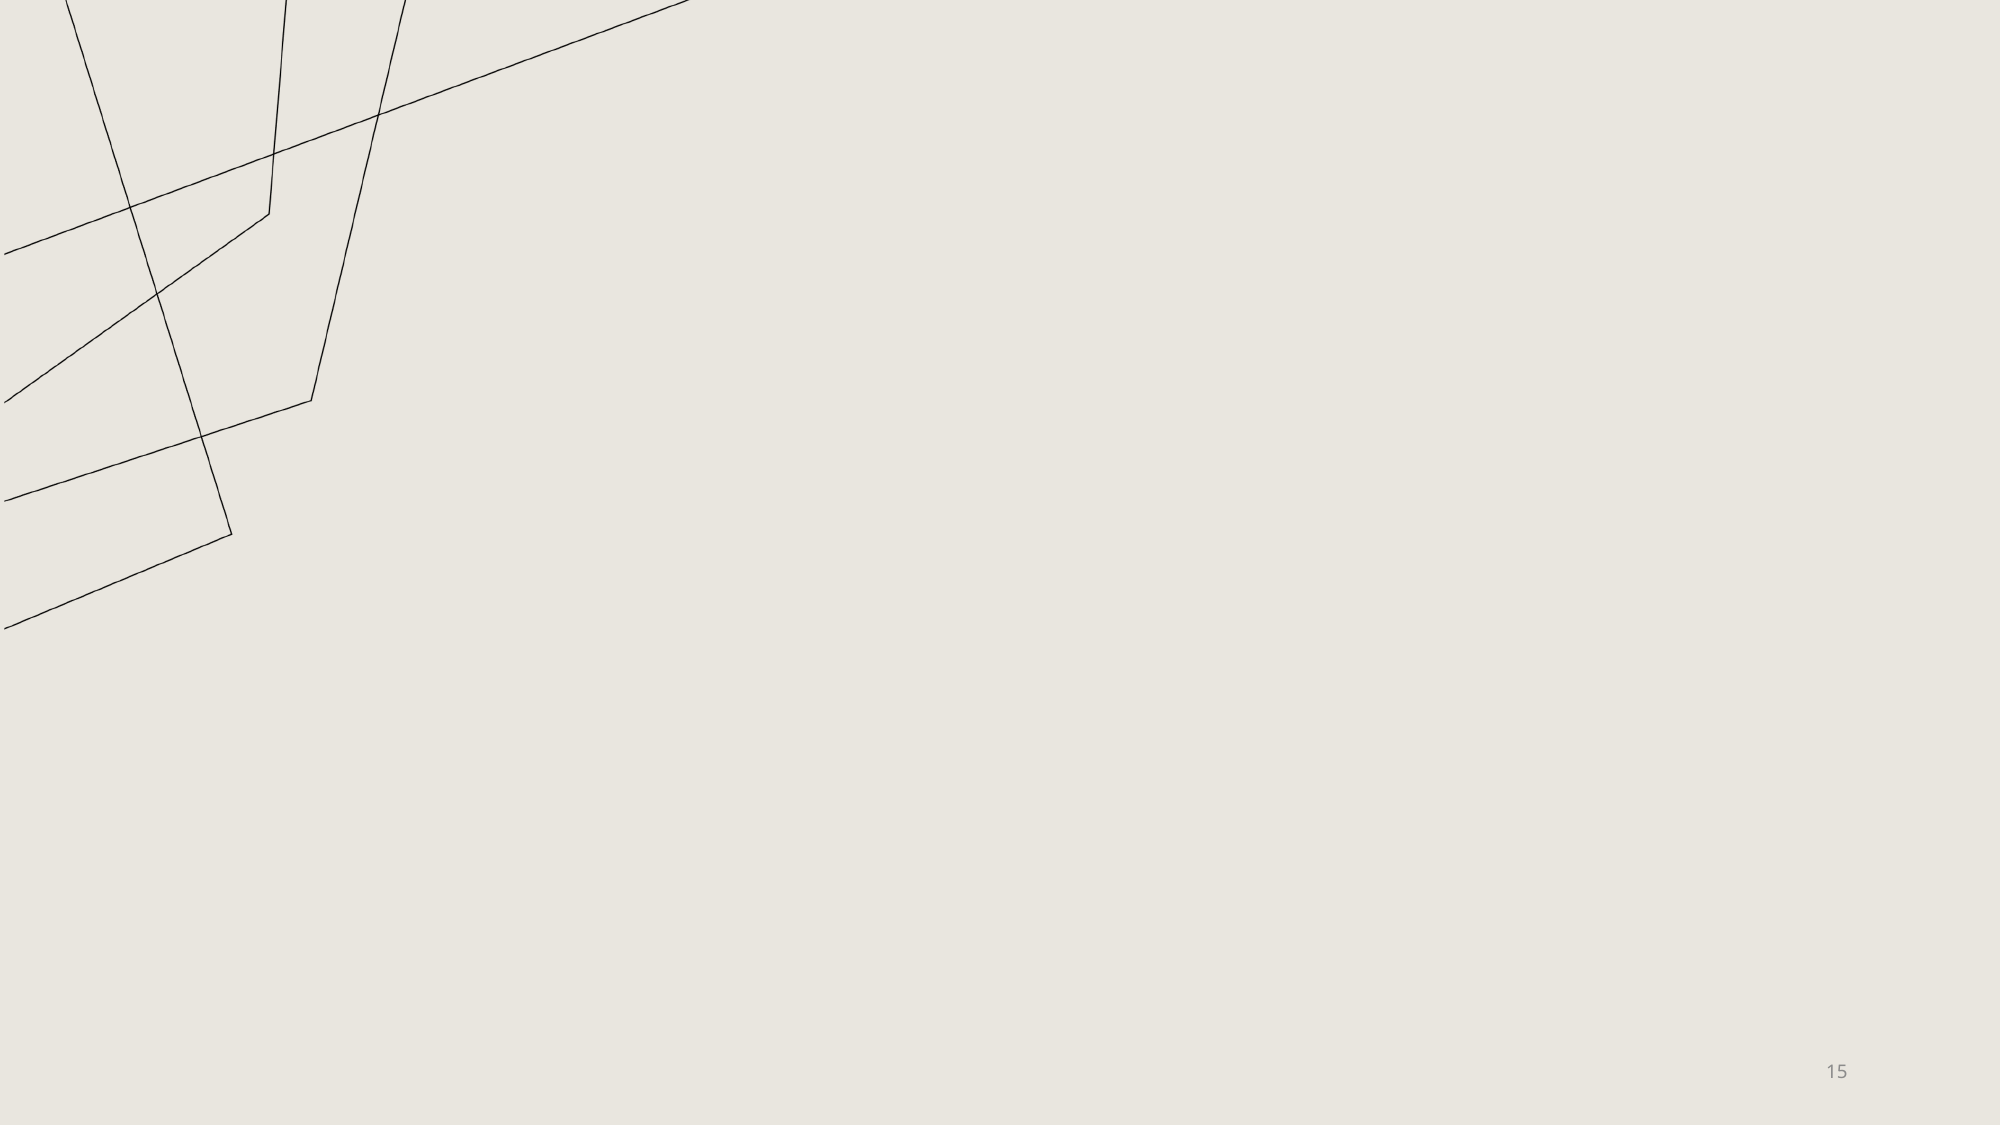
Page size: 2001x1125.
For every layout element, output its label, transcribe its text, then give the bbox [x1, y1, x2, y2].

slide_number 15 [1412, 1042, 1863, 1103]
picture [4, 0, 721, 642]
